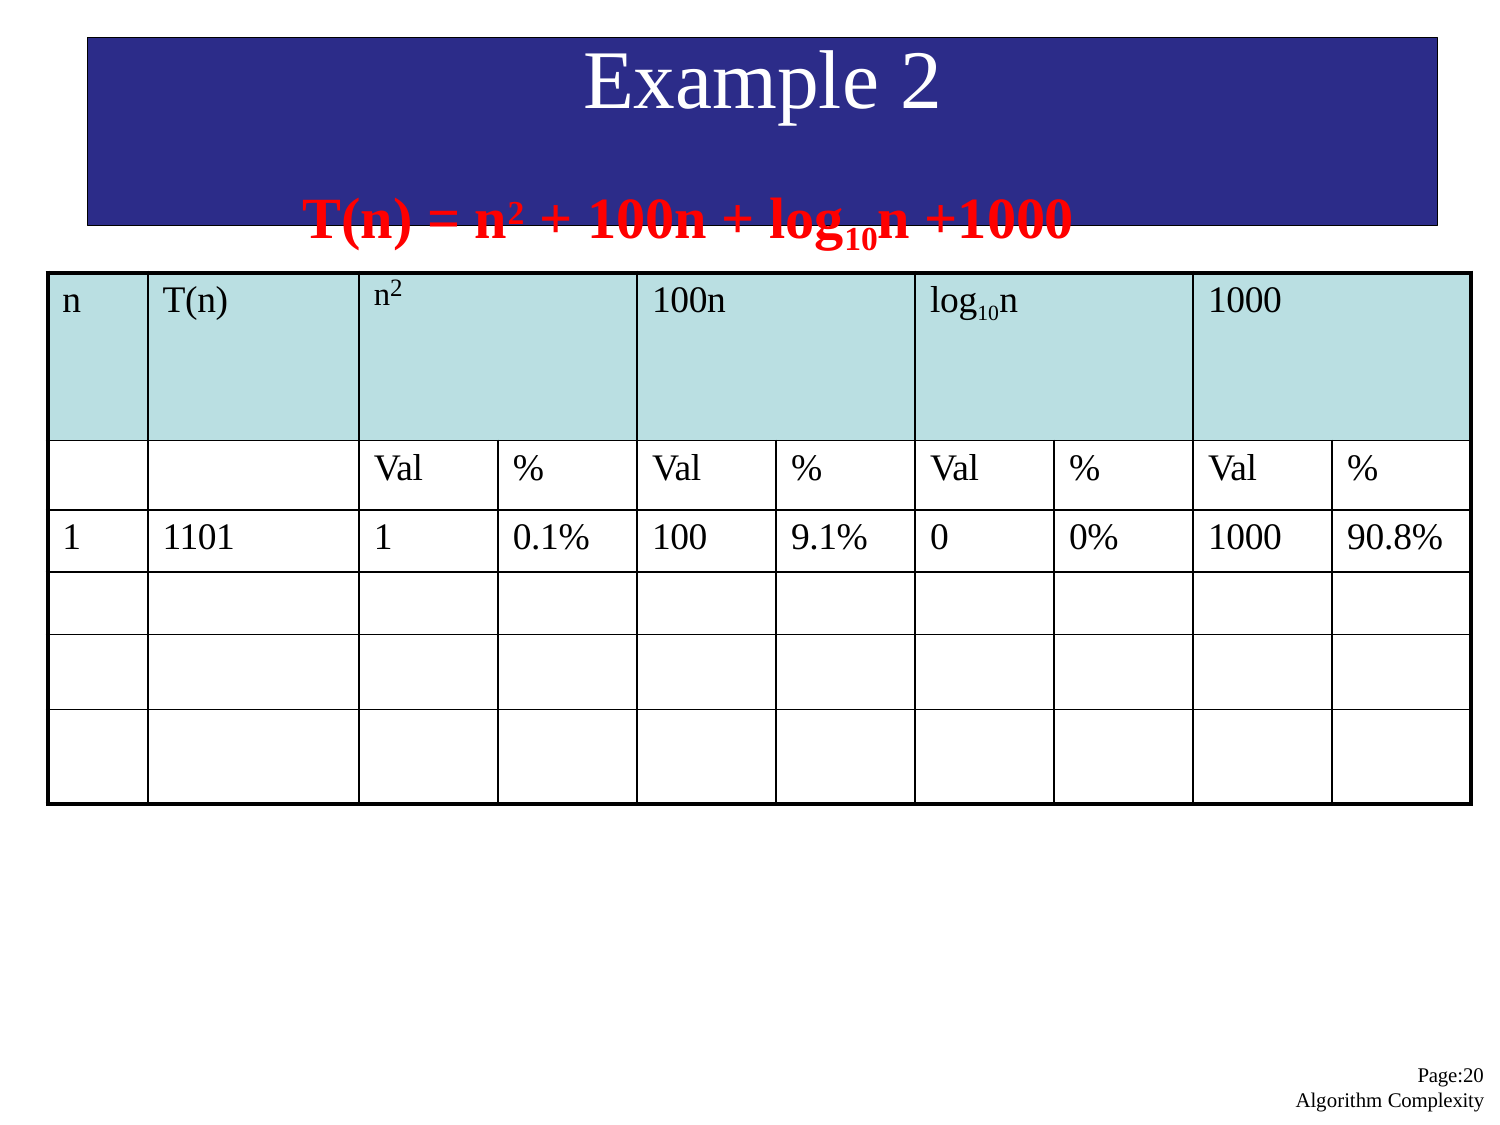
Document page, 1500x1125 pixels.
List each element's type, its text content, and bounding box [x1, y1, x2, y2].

table_cell Val [916, 441, 1053, 509]
table_cell [1055, 573, 1192, 634]
table_cell Val [638, 441, 775, 509]
table_cell [1333, 573, 1469, 634]
table_header n2 [360, 275, 636, 440]
table_header 1000 [1194, 275, 1469, 440]
table_cell 1 [360, 511, 497, 571]
table_header T(n) [149, 275, 358, 440]
table_cell 90.8% [1333, 511, 1469, 571]
table_cell [1194, 573, 1331, 634]
table_header n [50, 275, 147, 440]
table_cell [1194, 635, 1331, 709]
table_cell Val [1194, 441, 1331, 509]
table_cell 100 [638, 511, 775, 571]
table_cell [360, 635, 497, 709]
table_cell [1333, 635, 1469, 709]
table_cell [50, 441, 147, 509]
table_cell [149, 710, 358, 802]
table_cell [638, 635, 775, 709]
table_cell % [499, 441, 636, 509]
table_cell [360, 573, 497, 634]
table_cell 1 [50, 511, 147, 571]
table_cell % [777, 441, 914, 509]
table_cell [149, 441, 358, 509]
table_cell [777, 635, 914, 709]
table_cell Val [360, 441, 497, 509]
table_cell 9.1% [777, 511, 914, 571]
table_cell [499, 635, 636, 709]
title Example 2 [87, 37, 1438, 226]
table_cell [50, 635, 147, 709]
table_cell [360, 710, 497, 802]
table_cell [638, 710, 775, 802]
table_cell [149, 573, 358, 634]
table_cell [1055, 635, 1192, 709]
table_cell [1194, 710, 1331, 802]
table_cell 0% [1055, 511, 1192, 571]
table_cell [1055, 710, 1192, 802]
table_cell [638, 573, 775, 634]
table_cell [1333, 710, 1469, 802]
table_header 100n [638, 275, 914, 440]
table_cell [777, 710, 914, 802]
table_cell % [1333, 441, 1469, 509]
table_cell 0 [916, 511, 1053, 571]
table_cell [50, 710, 147, 802]
table_cell [916, 710, 1053, 802]
table_cell [50, 573, 147, 634]
table_cell [499, 573, 636, 634]
table_cell [149, 635, 358, 709]
table_cell [777, 573, 914, 634]
table_cell 1000 [1194, 511, 1331, 571]
table_header log10n [916, 275, 1192, 440]
table_cell [916, 635, 1053, 709]
text_box T(n) = n2 + 100n + log10n +1000 [296, 178, 1090, 258]
table_cell % [1055, 441, 1192, 509]
table_cell 1101 [149, 511, 358, 571]
table_cell [499, 710, 636, 802]
table_cell [916, 573, 1053, 634]
slide_number Page:10 Algorithm Complexity [62, 914, 1494, 1125]
table_cell 0.1% [499, 511, 636, 571]
